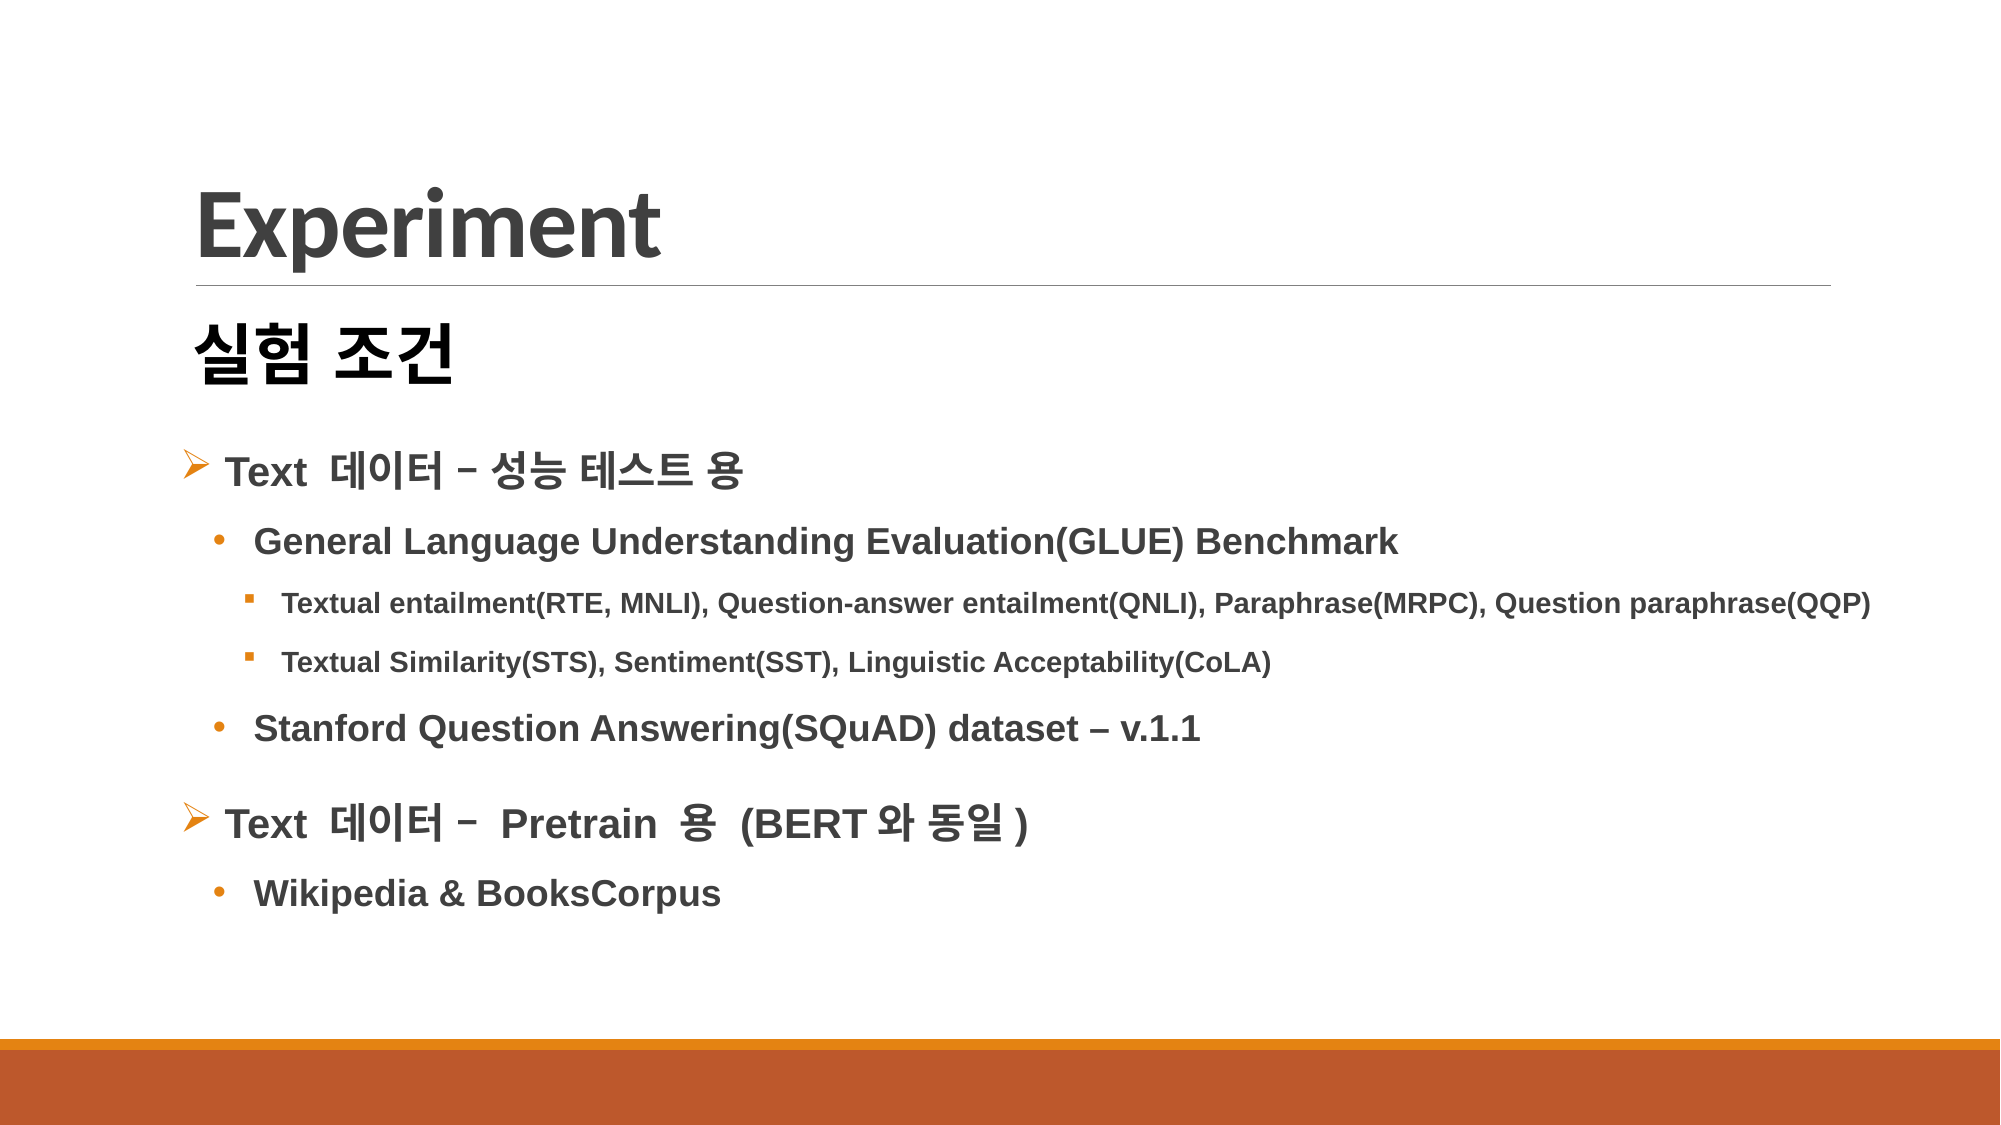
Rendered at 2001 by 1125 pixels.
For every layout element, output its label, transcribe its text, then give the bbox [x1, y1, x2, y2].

title Experiment [180, 47, 1830, 285]
text_box 실험 조건 [177, 305, 1823, 400]
text_box Text 데이터 – 성능 테스트 용 General Language Understanding Evaluation(GLUE) Benchmark Textual entailment(RTE, MNLI), Question-answer entailment(QNLI), Paraphrase(MRPC), Question paraphrase(QQP) Textual Similarity(STS), Sentiment(SST), Linguistic Acceptability(CoLA) Stanford Question Answering(SQuAD) dataset – v.1.1 Text 데이터 – Pretrain 용 (BERT와 동일) Wikipedia & BooksCorpus [179, 422, 1957, 990]
